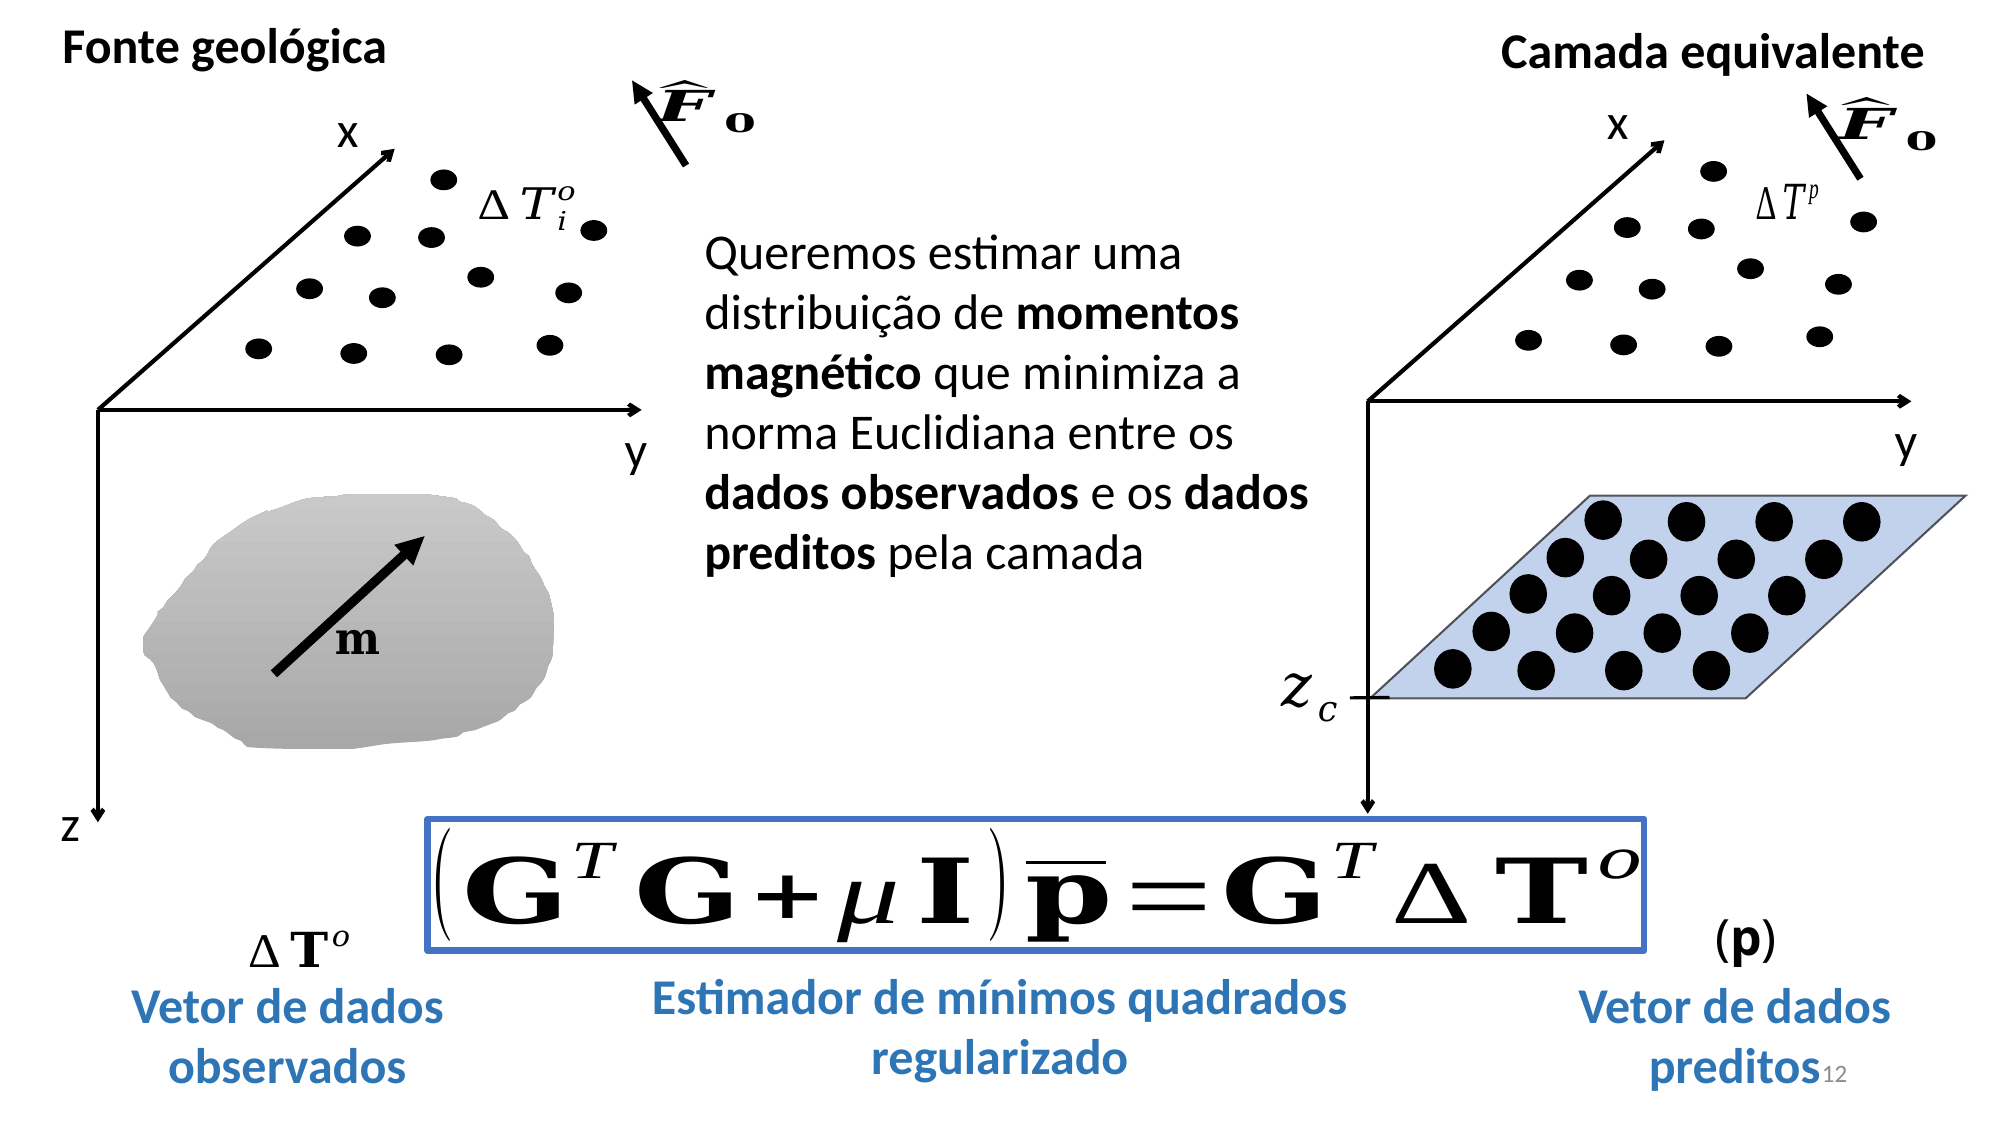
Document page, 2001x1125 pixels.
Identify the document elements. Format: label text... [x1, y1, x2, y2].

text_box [97, 148, 395, 410]
text_box [1434, 649, 1472, 689]
text_box [1680, 575, 1719, 616]
text_box [1755, 501, 1793, 542]
text_box [1643, 613, 1682, 653]
text_box [1509, 574, 1548, 614]
text_box [1584, 500, 1622, 540]
text_box [1737, 258, 1764, 280]
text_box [1367, 140, 1665, 402]
text_box [1629, 539, 1668, 580]
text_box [273, 536, 425, 674]
text_box Fonte geológica [47, 6, 432, 81]
text_box [467, 266, 495, 288]
text_box y [1879, 401, 1933, 476]
text_box [1605, 650, 1643, 691]
text_box [1555, 613, 1594, 653]
text_box [536, 334, 564, 356]
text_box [1806, 93, 1861, 179]
text_box [555, 282, 583, 304]
text_box [1546, 537, 1585, 578]
text_box [1667, 501, 1706, 542]
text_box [632, 80, 687, 166]
text_box y [609, 409, 663, 485]
text_box [1850, 211, 1878, 233]
text_box [1825, 273, 1852, 295]
text_box x [322, 90, 374, 148]
text_box [1687, 218, 1715, 240]
text_box [1705, 335, 1733, 357]
text_box [1768, 575, 1806, 616]
text_box [580, 220, 608, 241]
text_box [418, 227, 445, 248]
text_box [1371, 494, 1969, 700]
text_box [1700, 161, 1728, 182]
text_box Queremos estimar uma distribuição de momentos magnético que minimiza a norma Euclidiana entre os dados observados e os dados preditos pela camada [689, 211, 1336, 587]
text_box [1805, 539, 1843, 580]
text_box [435, 344, 463, 366]
text_box [1472, 611, 1511, 652]
slide_number 12 [1412, 1042, 1863, 1103]
text_box [1731, 613, 1769, 653]
text_box [1806, 326, 1834, 348]
text_box x [1592, 86, 1644, 140]
text_box z [45, 784, 96, 860]
text_box [1592, 575, 1631, 616]
text_box [1843, 501, 1881, 542]
text_box [1717, 539, 1756, 580]
text_box [1517, 650, 1555, 691]
text_box Estimador de mínimos quadrados regularizado [577, 957, 1422, 1093]
text_box [141, 492, 555, 751]
text_box Vetor de dados observados [47, 966, 528, 1102]
text_box Camada equivalente [1486, 10, 1966, 86]
text_box [1692, 650, 1731, 691]
text_box Vetor de dados preditos [1544, 966, 1925, 1102]
text_box [430, 169, 458, 191]
